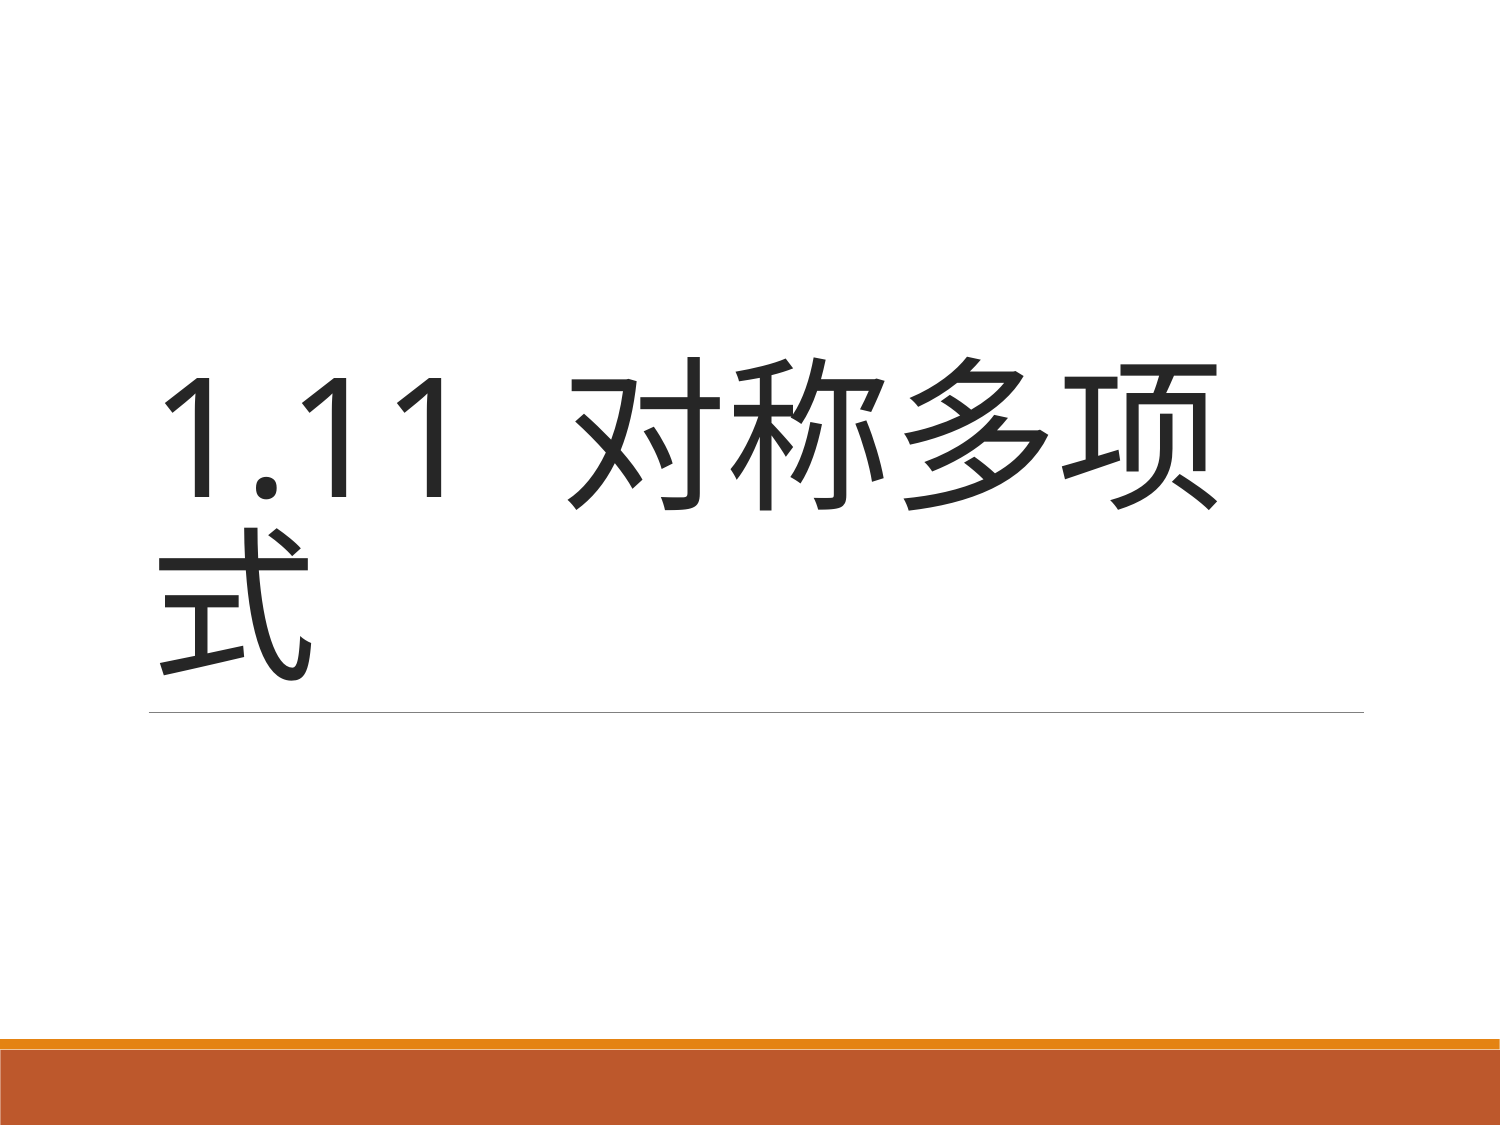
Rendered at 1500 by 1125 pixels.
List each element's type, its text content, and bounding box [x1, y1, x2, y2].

title 1.11 对称多项式 [135, 124, 1373, 710]
